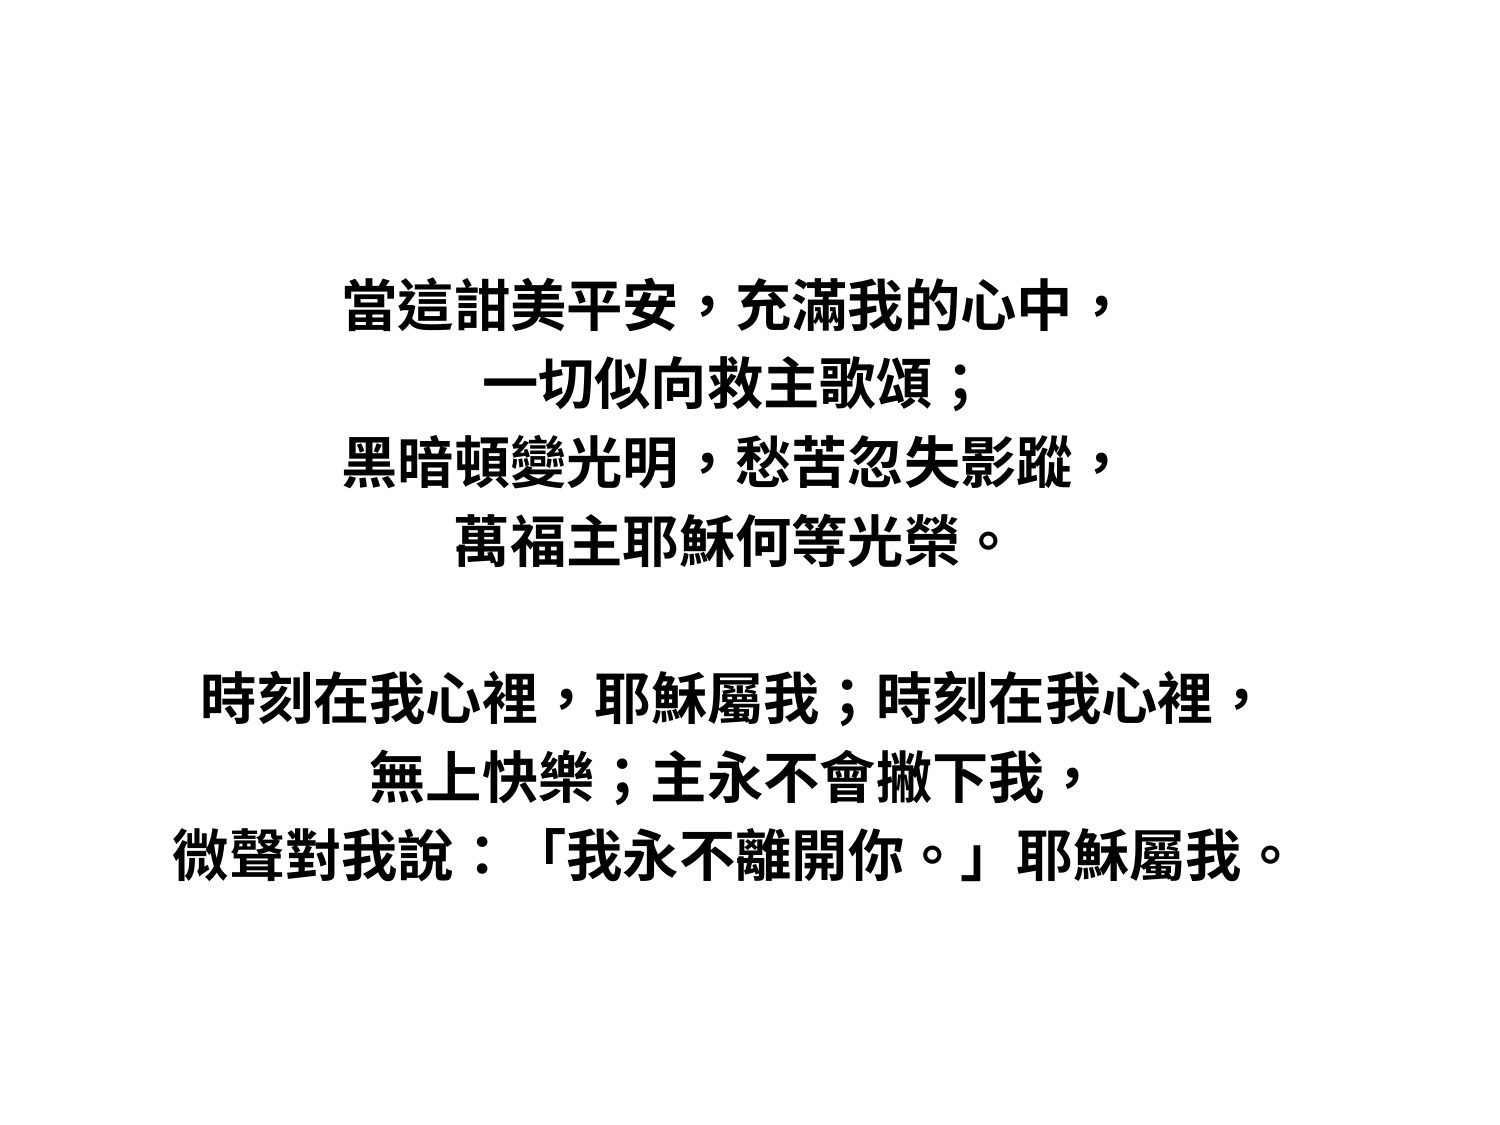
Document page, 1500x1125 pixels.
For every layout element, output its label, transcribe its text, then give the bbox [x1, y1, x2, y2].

list 當這詌美平安，充滿我的心中， 一切似向救主歌頌； 黑暗頓變光明，愁苦忽失影蹤， 萬福主耶穌何等光榮。 時刻在我心裡，耶穌屬我；時刻在我心裡， 無上快樂；主永不會撇下我， 微聲對我說：「我永不離開你。」耶穌屬我。 [0, 262, 1471, 1094]
